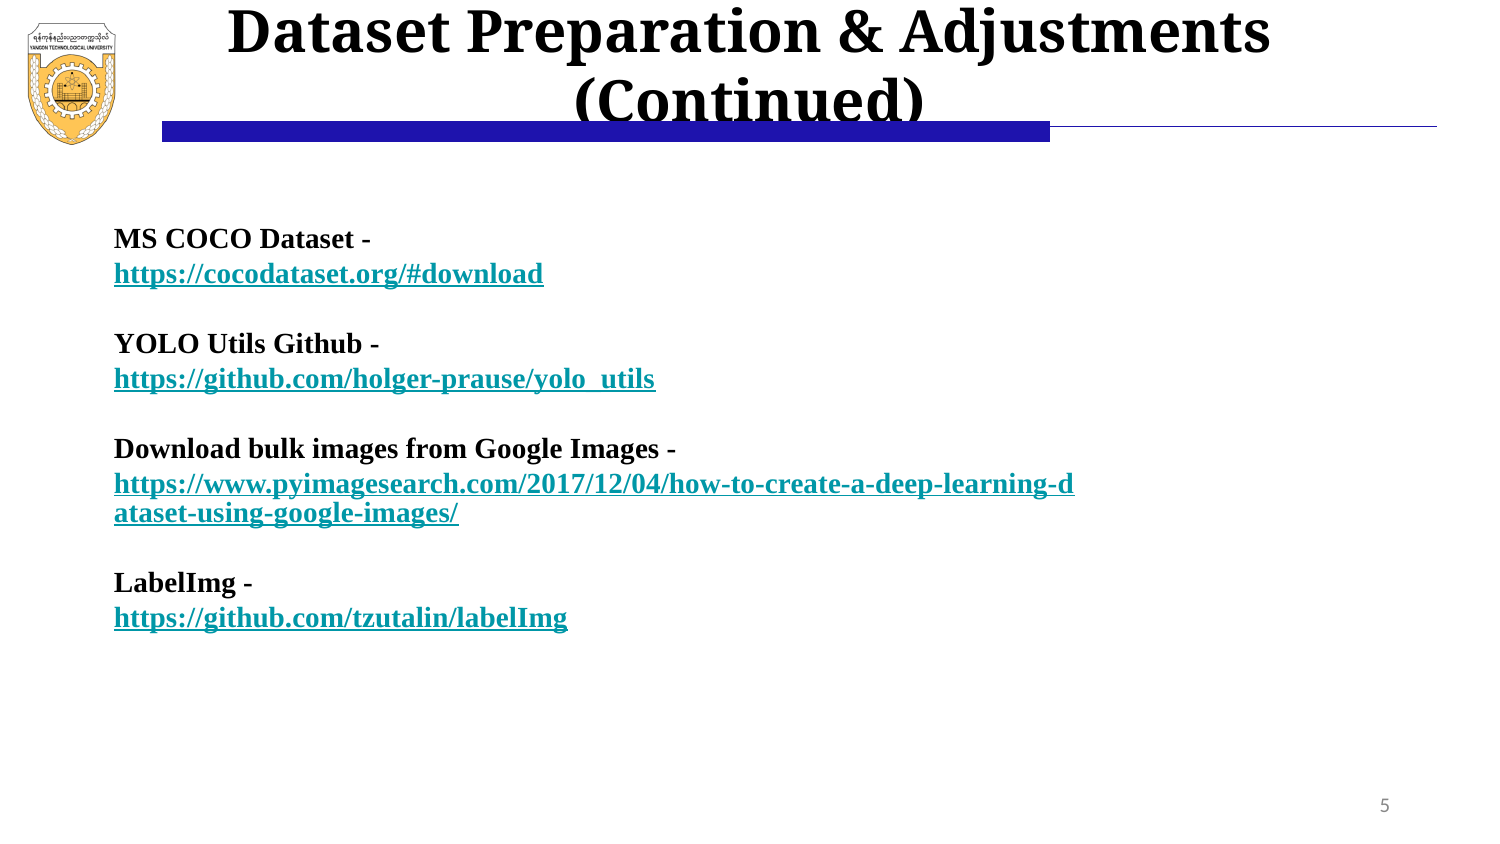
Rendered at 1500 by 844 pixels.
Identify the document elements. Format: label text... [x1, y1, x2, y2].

picture [24, 18, 119, 147]
slide_number ‹#› [1368, 788, 1397, 821]
text_box MS COCO Dataset - https://cocodataset.org/#download YOLO Utils Github - https://github.com/holger-prause/yolo_utils Download bulk images from Google Images - https://www.pyimagesearch.com/2017/12/04/how-to-create-a-deep-learning-dataset-using-google-images/ LabelImg - https://github.com/tzutalin/labelImg [98, 204, 1091, 725]
text_box Dataset Preparation & Adjustments (Continued) [121, 20, 1425, 109]
